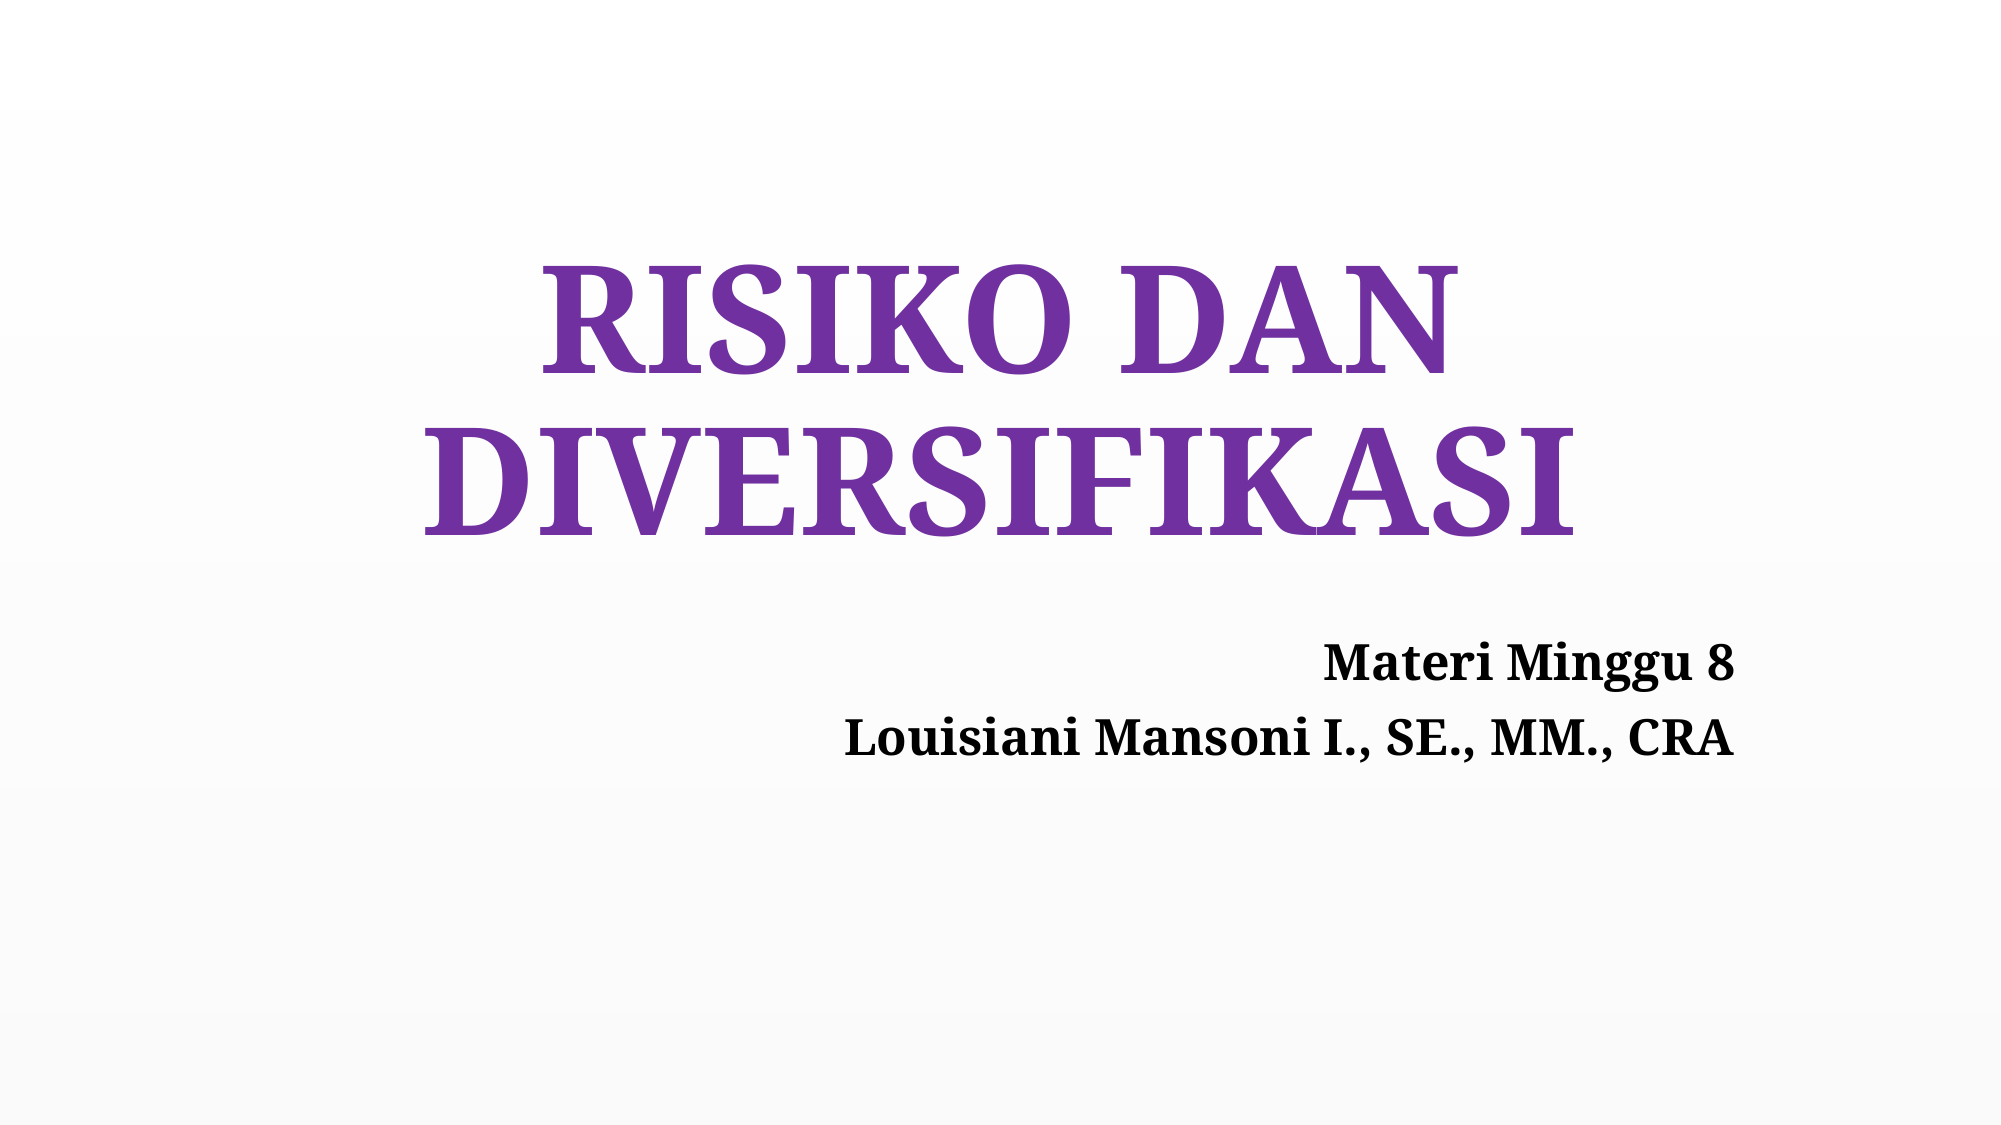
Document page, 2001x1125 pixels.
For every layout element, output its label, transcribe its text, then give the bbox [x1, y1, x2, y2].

title RISIKO DAN DIVERSIFIKASI [249, 184, 1750, 576]
subtitle Materi Minggu 8 Louisiani Mansoni I., SE., MM., CRA [249, 629, 1750, 863]
